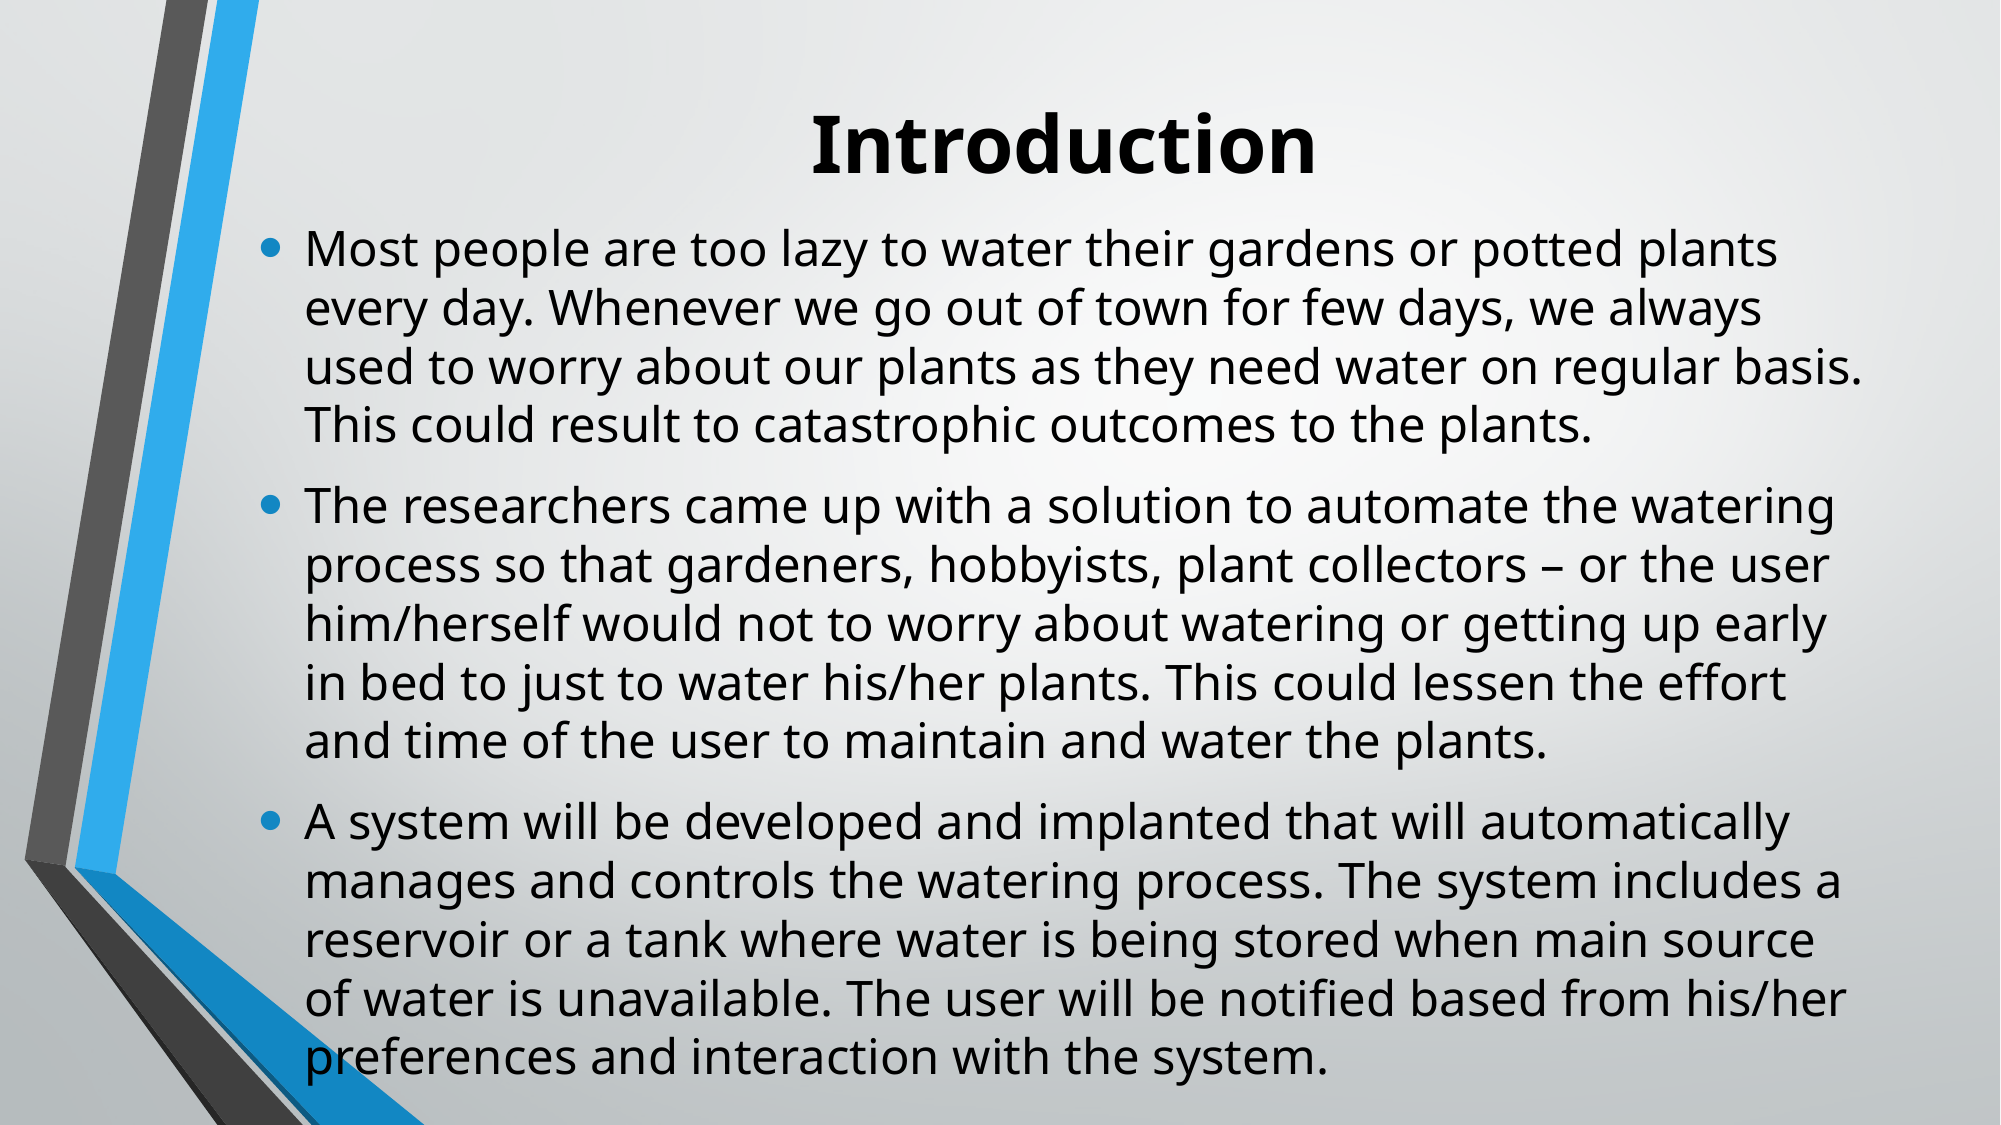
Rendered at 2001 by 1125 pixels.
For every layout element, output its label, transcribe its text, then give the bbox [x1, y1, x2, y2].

list Most people are too lazy to water their gardens or potted plants every day. Whenever we go out of town for few days, we always used to worry about our plants as they need water on regular basis. This could result to catastrophic outcomes to the plants. The researchers came up with a solution to automate the watering process so that gardeners, hobbyists, plant collectors – or the user him/herself would not to worry about watering or getting up early in bed to just to water his/her plants. This could lessen the effort and time of the user to maintain and water the plants. A system will be developed and implanted that will automatically manages and controls the watering process. The system includes a reservoir or a tank where water is being stored when main source of water is unavailable. The user will be notified based from his/her preferences and interaction with the system. [243, 209, 1887, 1094]
title Introduction [243, 86, 1887, 198]
